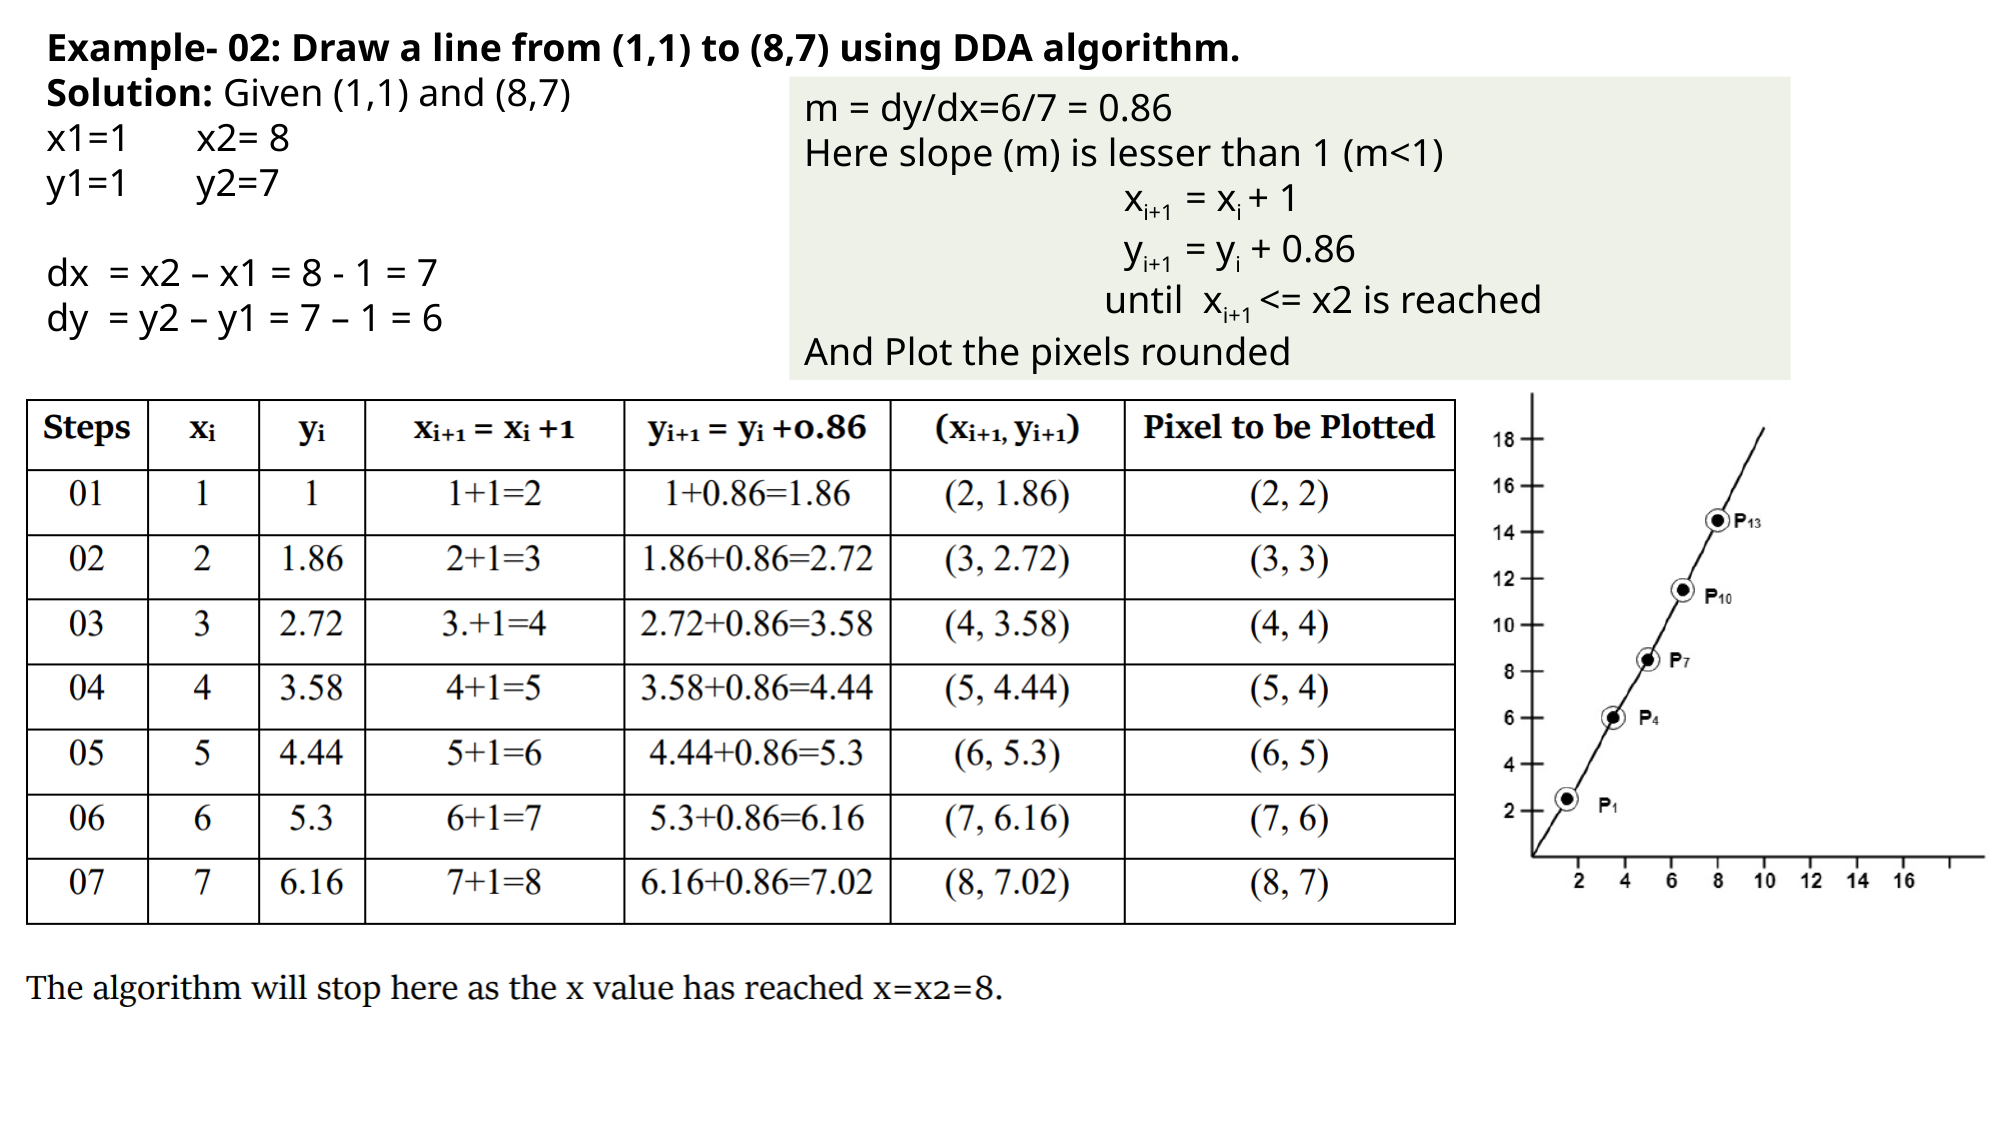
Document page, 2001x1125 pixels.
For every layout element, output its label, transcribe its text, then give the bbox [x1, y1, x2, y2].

text_box Example- 02: Draw a line from (1,1) to (8,7) using DDA algorithm. Solution: Given (1,1) and (8,7) x1=1 x2= 8 y1=1 y2=7 dx = x2 – x1 = 8 - 1 = 7 dy = y2 – y1 = 7 – 1 = 6 [31, 16, 1791, 380]
picture [1473, 384, 2000, 906]
picture [12, 384, 1465, 1007]
text_box m = dy/dx=6/7 = 0.86 Here slope (m) is lesser than 1 (m<1) xi+1 = xi + 1 yi+1 = yi + 0.86 until xi+1 <= x2 is reached And Plot the pixels rounded [789, 76, 1791, 380]
